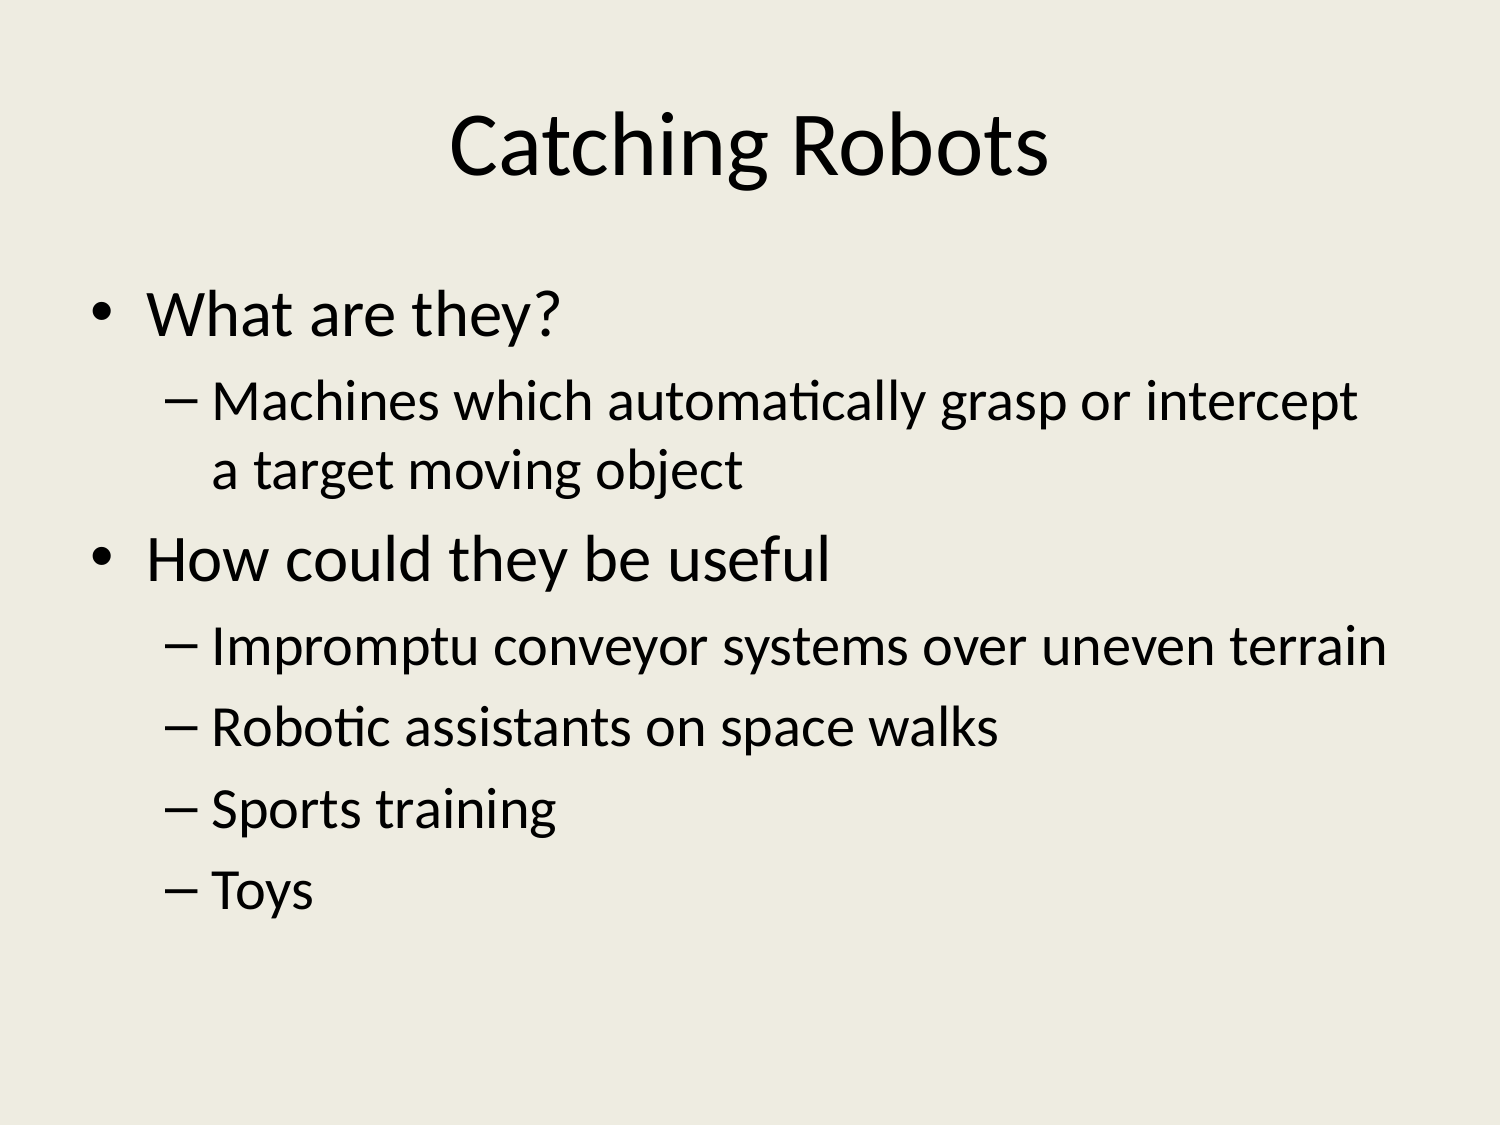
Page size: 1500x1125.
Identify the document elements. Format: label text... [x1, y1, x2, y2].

list What are they? Machines which automatically grasp or intercept a target moving object How could they be useful Impromptu conveyor systems over uneven terrain Robotic assistants on space walks Sports training Toys [75, 262, 1425, 1005]
title Catching Robots [75, 45, 1425, 233]
